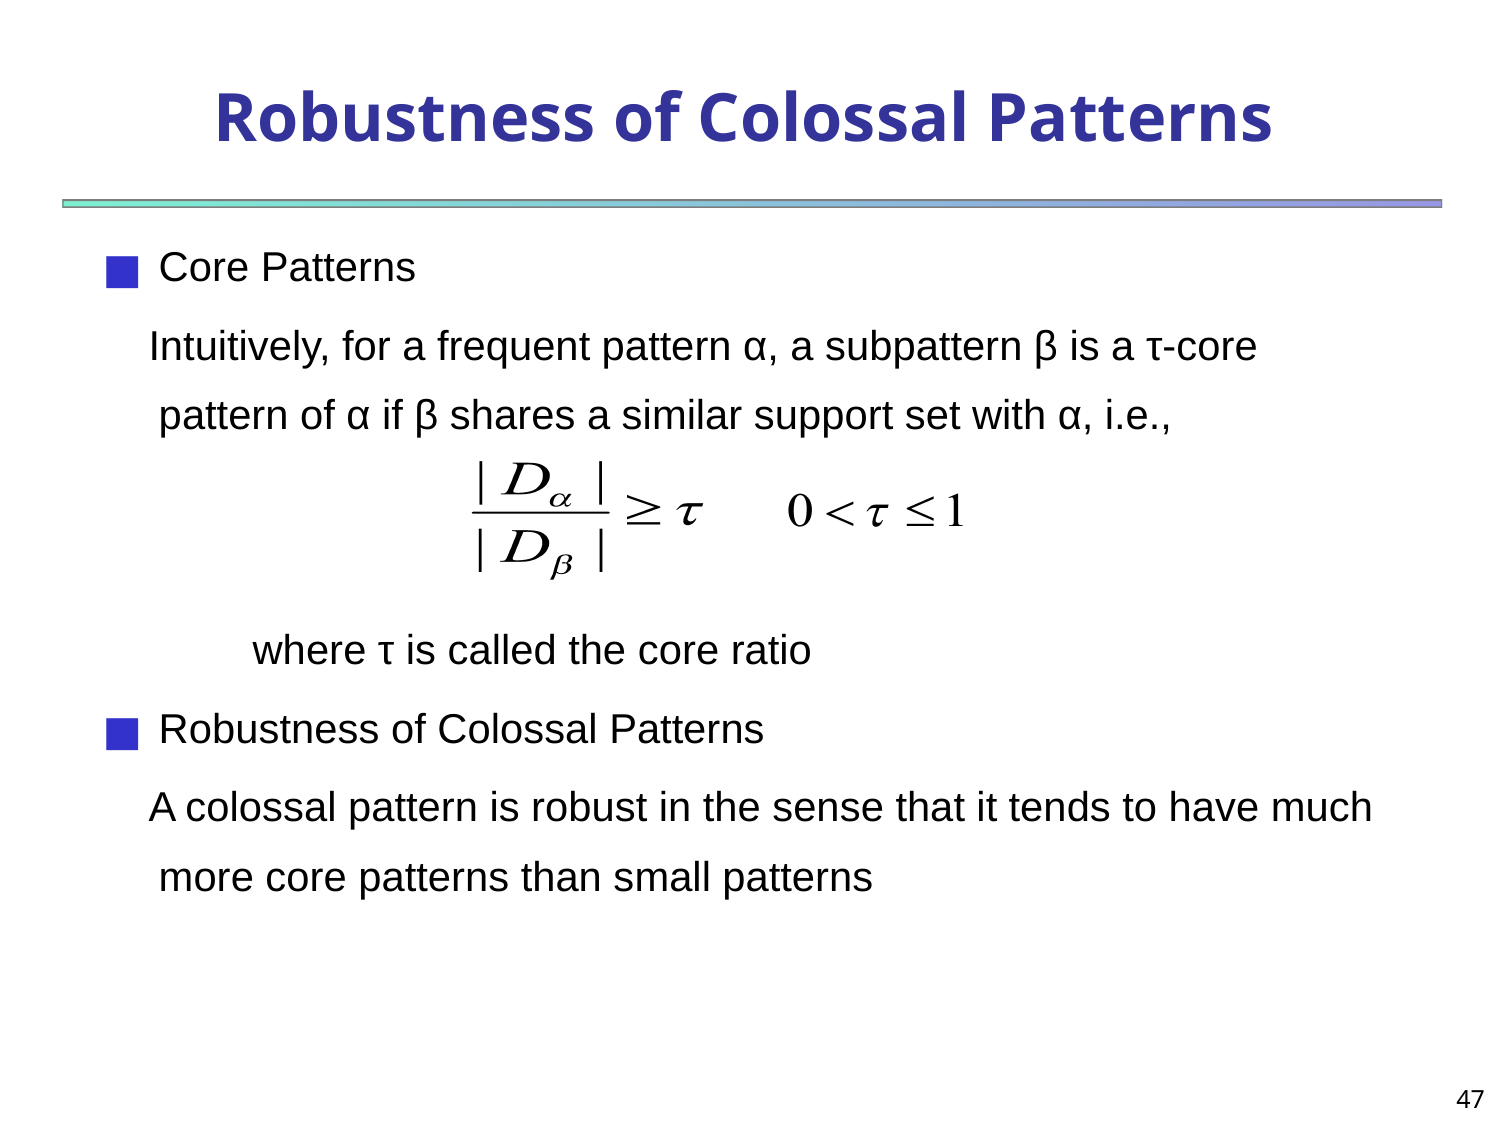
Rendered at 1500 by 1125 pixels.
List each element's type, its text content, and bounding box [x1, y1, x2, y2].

list Core Patterns Intuitively, for a frequent pattern α, a subpattern β is a τ-core pattern of α if β shares a similar support set with α, i.e., where τ is called the core ratio Robustness of Colossal Patterns A colossal pattern is robust in the sense that it tends to have much more core patterns than small patterns [87, 212, 1413, 1038]
text_box ‹#› [1187, 1062, 1500, 1125]
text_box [462, 449, 976, 588]
title Robustness of Colossal Patterns [62, 62, 1425, 163]
